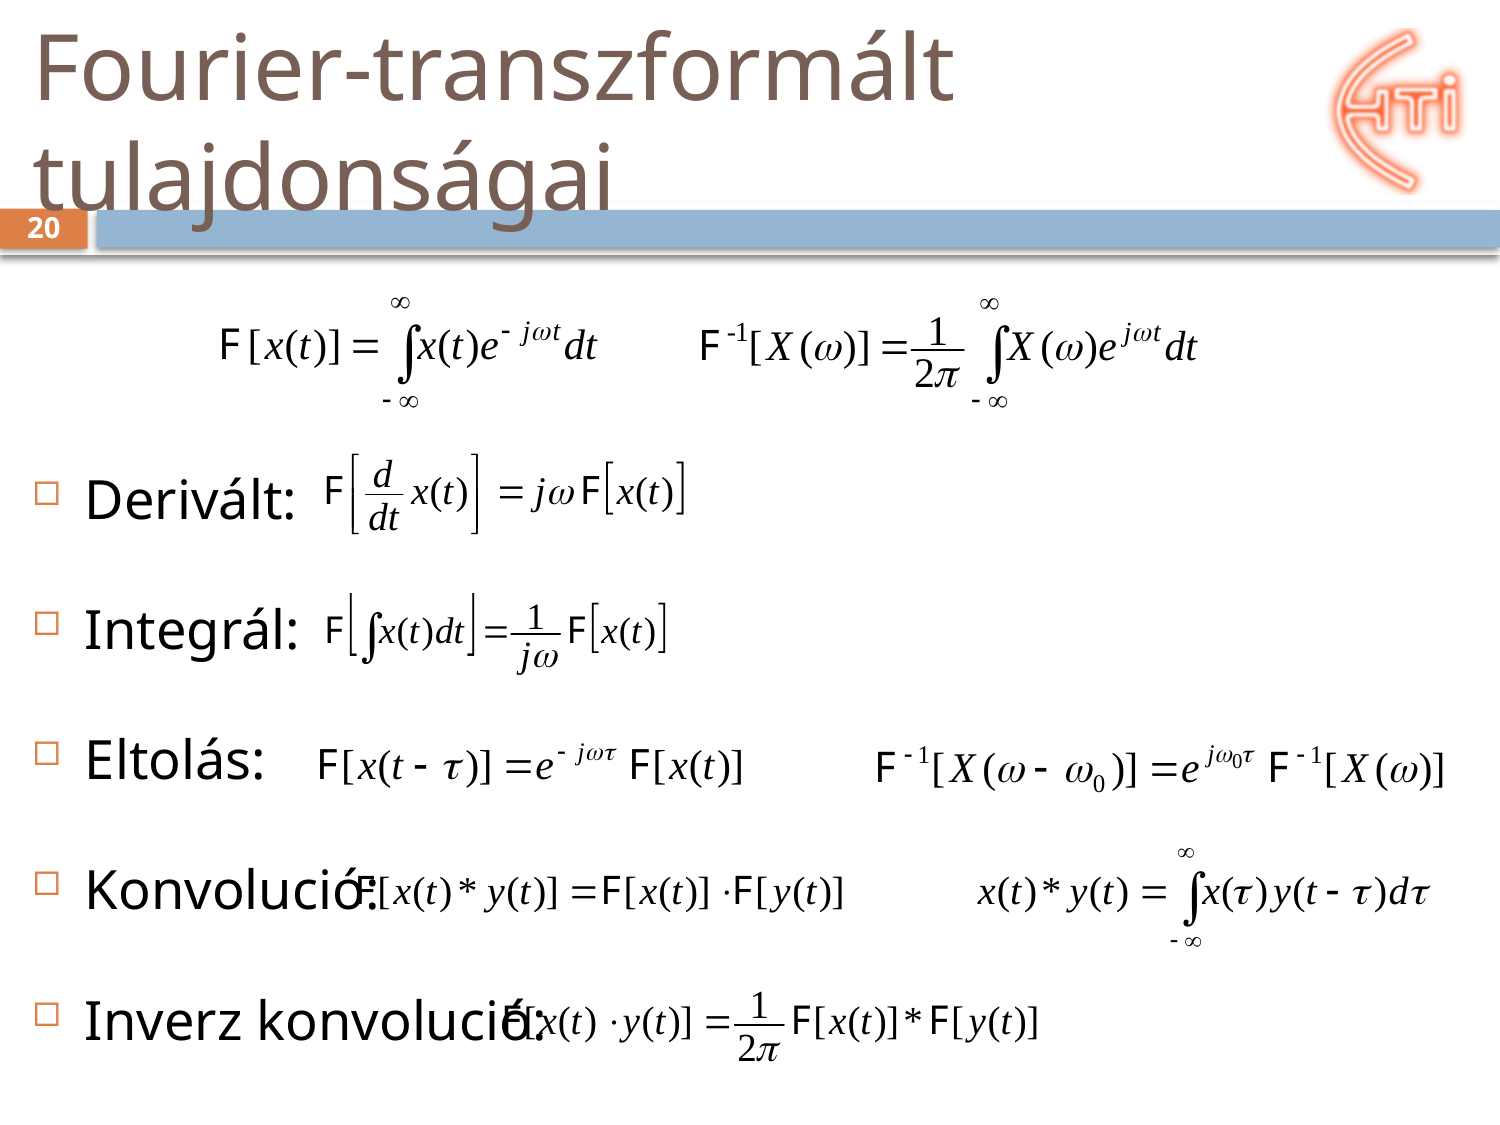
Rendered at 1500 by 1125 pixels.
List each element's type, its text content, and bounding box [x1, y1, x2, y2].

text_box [318, 593, 672, 684]
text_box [969, 831, 1439, 958]
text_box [316, 445, 692, 544]
title Fourier-transzformált tulajdonságai [17, 37, 1309, 200]
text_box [867, 732, 1452, 804]
picture [1313, 28, 1480, 195]
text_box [310, 733, 751, 797]
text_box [348, 868, 851, 922]
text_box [494, 977, 1044, 1072]
slide_number 20 [0, 208, 88, 249]
list Derivált: Integrál: Eltolás: Konvolució: Inverz konvolució: [17, 262, 1438, 1106]
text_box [211, 281, 608, 418]
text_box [692, 283, 1208, 418]
